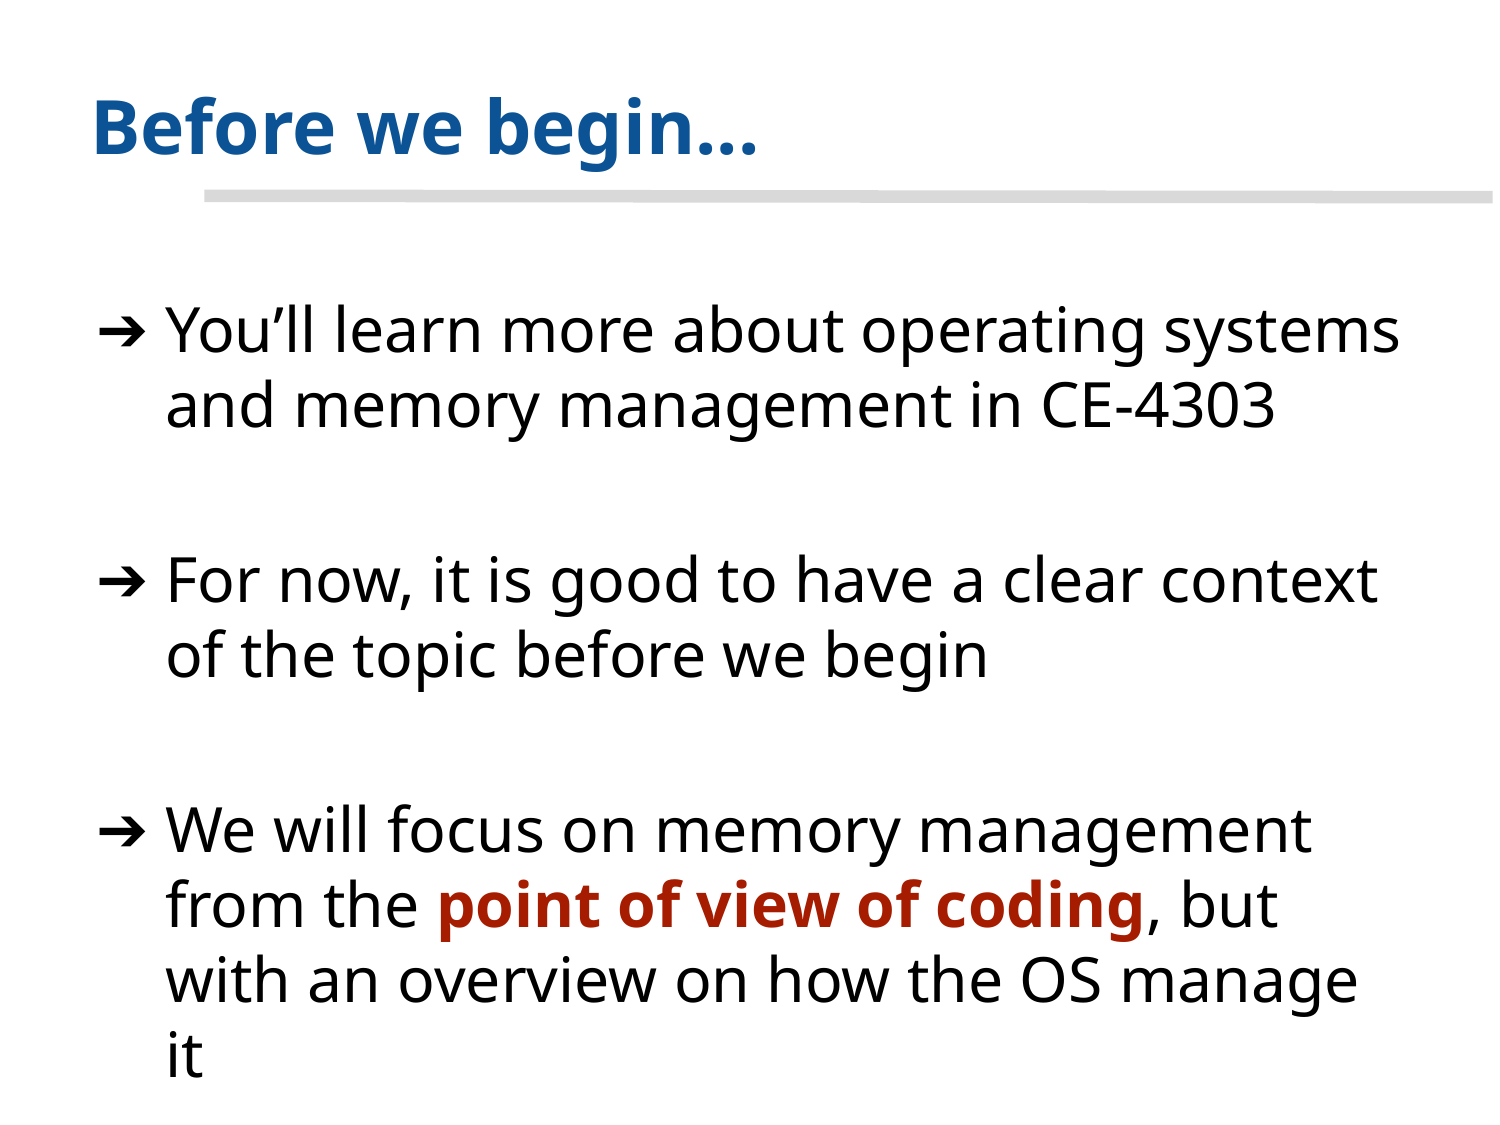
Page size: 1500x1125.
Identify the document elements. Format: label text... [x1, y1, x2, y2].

list You’ll learn more about operating systems and memory management in CE-4303 For now, it is good to have a clear context of the topic before we begin We will focus on memory management from the point of view of coding, but with an overview on how the OS manage it [75, 275, 1425, 1090]
title Before we begin... [75, 45, 1425, 185]
